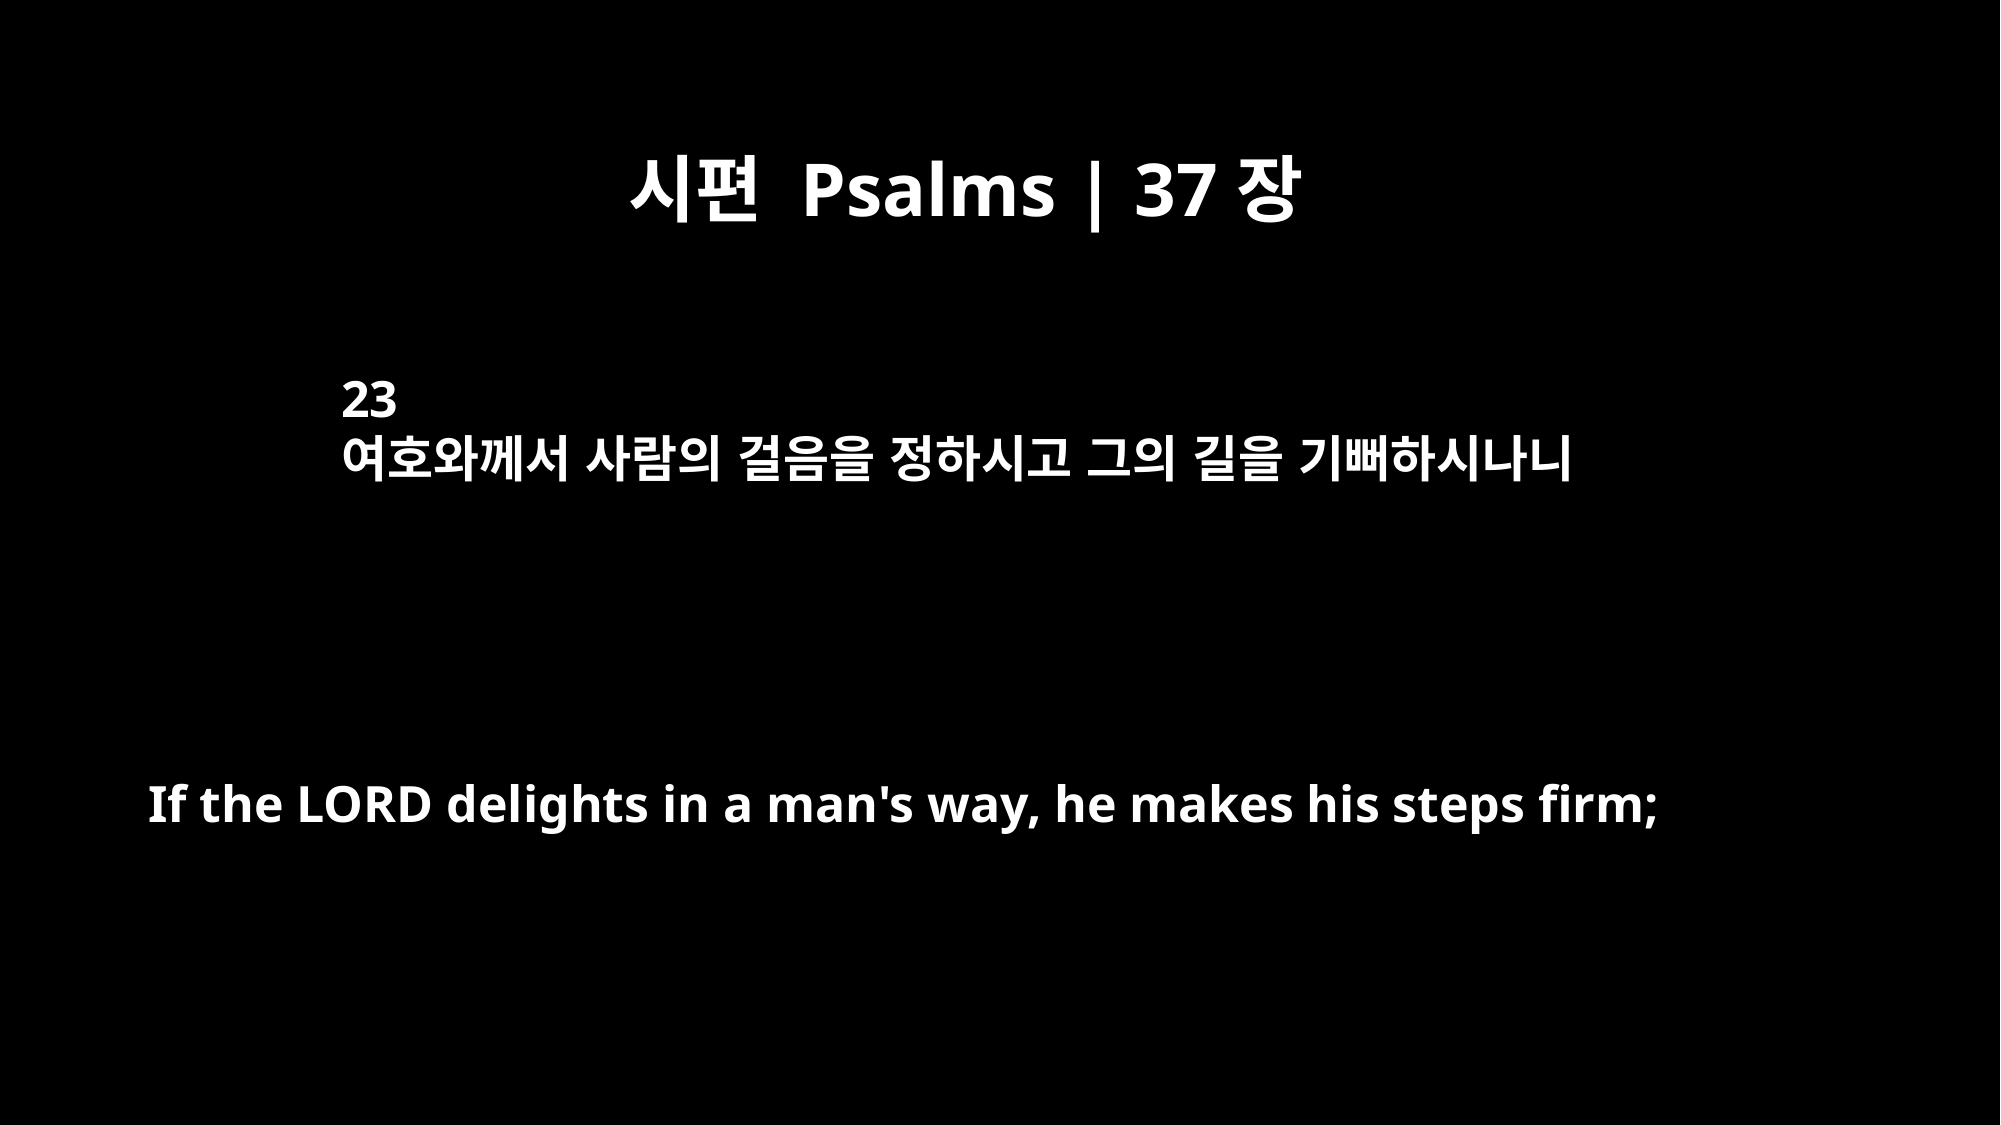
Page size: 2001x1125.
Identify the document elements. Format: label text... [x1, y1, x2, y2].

text_box If the LORD delights in a man's way, he makes his steps firm; [133, 764, 1675, 840]
text_box 시편 Psalms | 37장 [613, 136, 1319, 239]
text_box 23 여호와께서 사람의 걸음을 정하시고 그의 길을 기뻐하시나니 [326, 359, 1591, 495]
